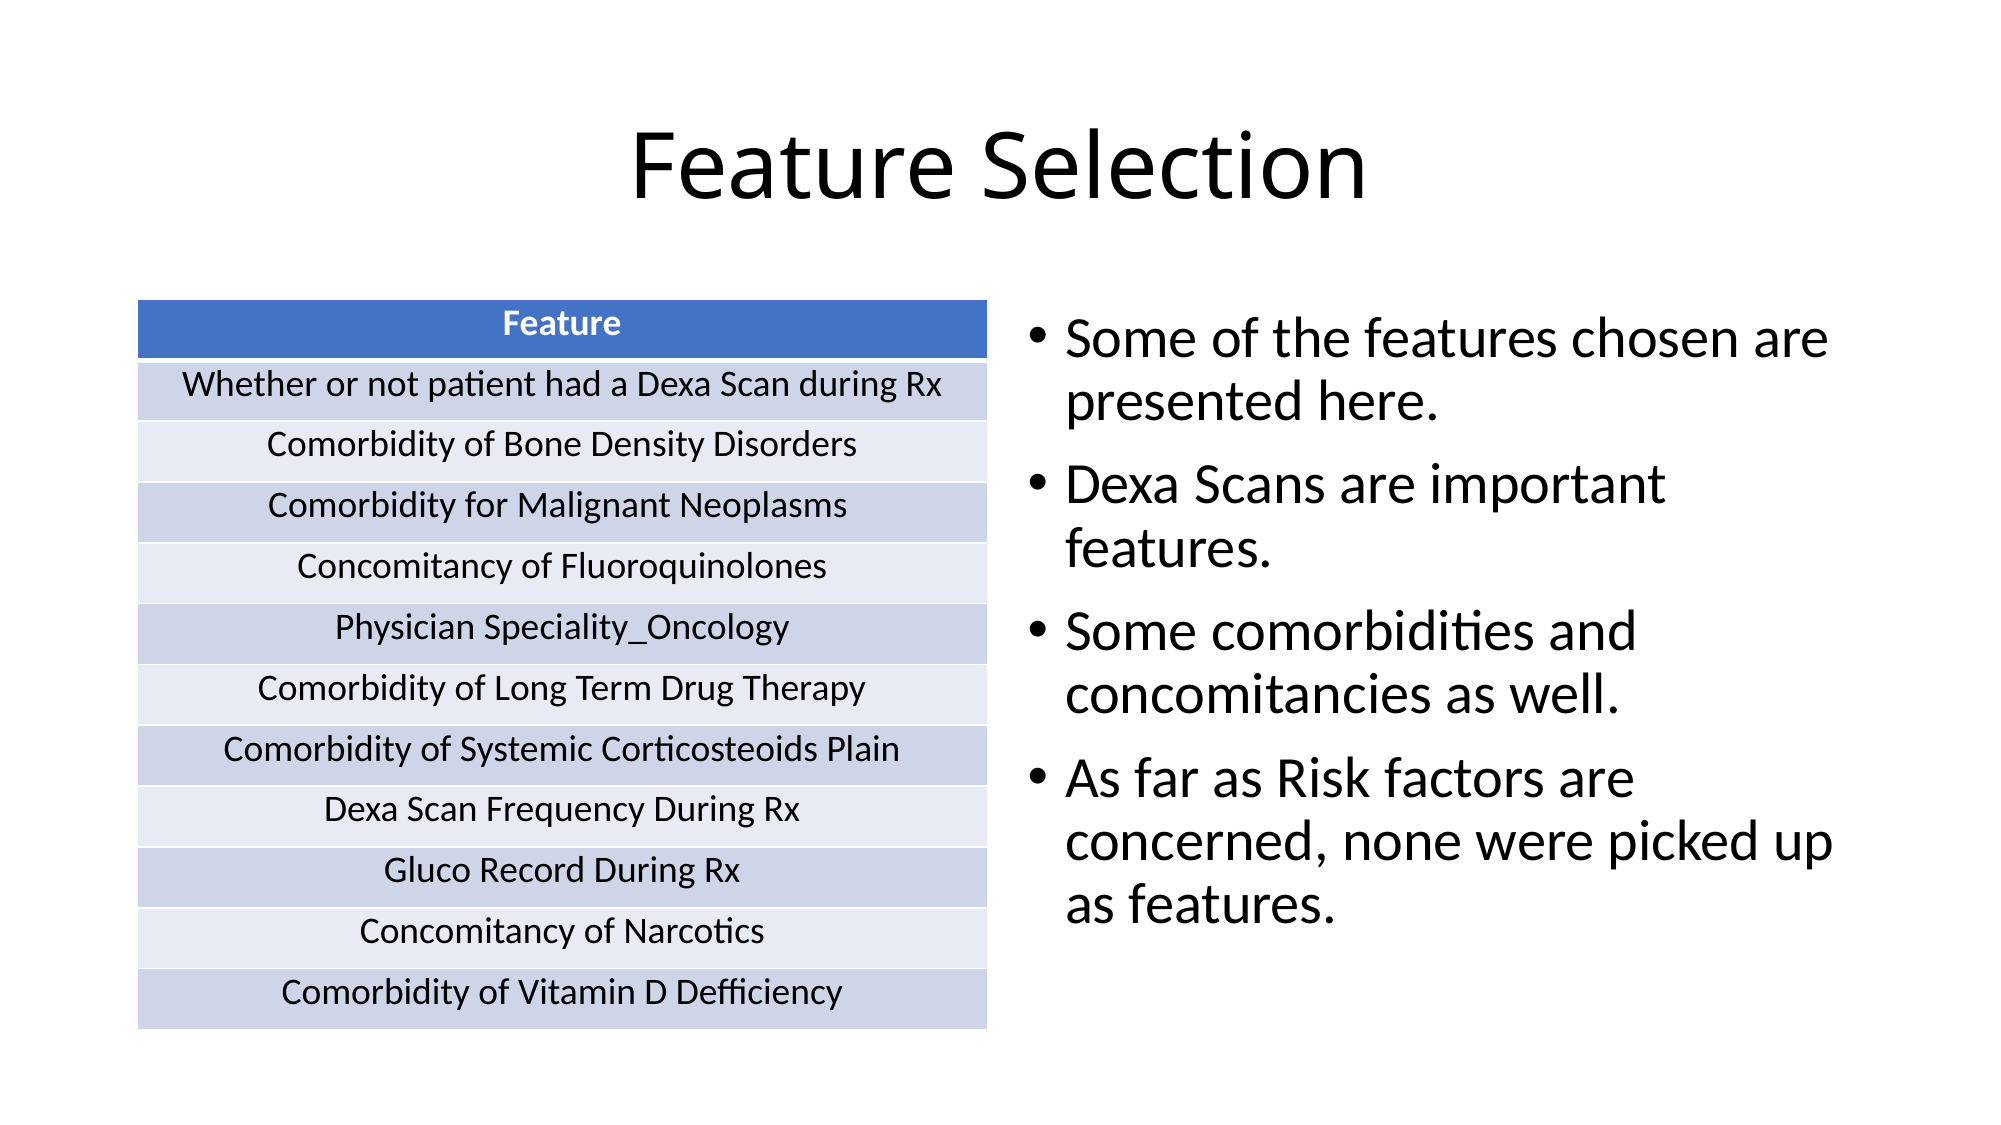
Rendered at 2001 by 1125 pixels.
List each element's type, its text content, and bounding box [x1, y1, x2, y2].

table_cell Comorbidity of Long Term Drug Therapy [138, 665, 987, 724]
table_cell Comorbidity for Malignant Neoplasms [138, 483, 987, 542]
table_cell Concomitancy of Narcotics [138, 909, 987, 968]
table_cell Physician Speciality_Oncology [138, 604, 987, 664]
table_cell Dexa Scan Frequency During Rx [138, 787, 987, 846]
title Feature Selection [137, 59, 1863, 278]
table_cell Gluco Record During Rx [138, 848, 987, 907]
list Some of the features chosen are presented here. Dexa Scans are important features. Some comorbidities and concomitancies as well. As far as Risk factors are concerned, none were picked up as features. [1012, 299, 1863, 1014]
table_cell Comorbidity of Vitamin D Defficiency [138, 969, 987, 1029]
table_cell Concomitancy of Fluoroquinolones [138, 544, 987, 603]
table_cell Comorbidity of Bone Density Disorders [138, 422, 987, 481]
table_header Feature [138, 300, 987, 358]
table_cell Comorbidity of Systemic Corticosteoids Plain [138, 726, 987, 785]
table_cell Whether or not patient had a Dexa Scan during Rx [138, 363, 987, 420]
